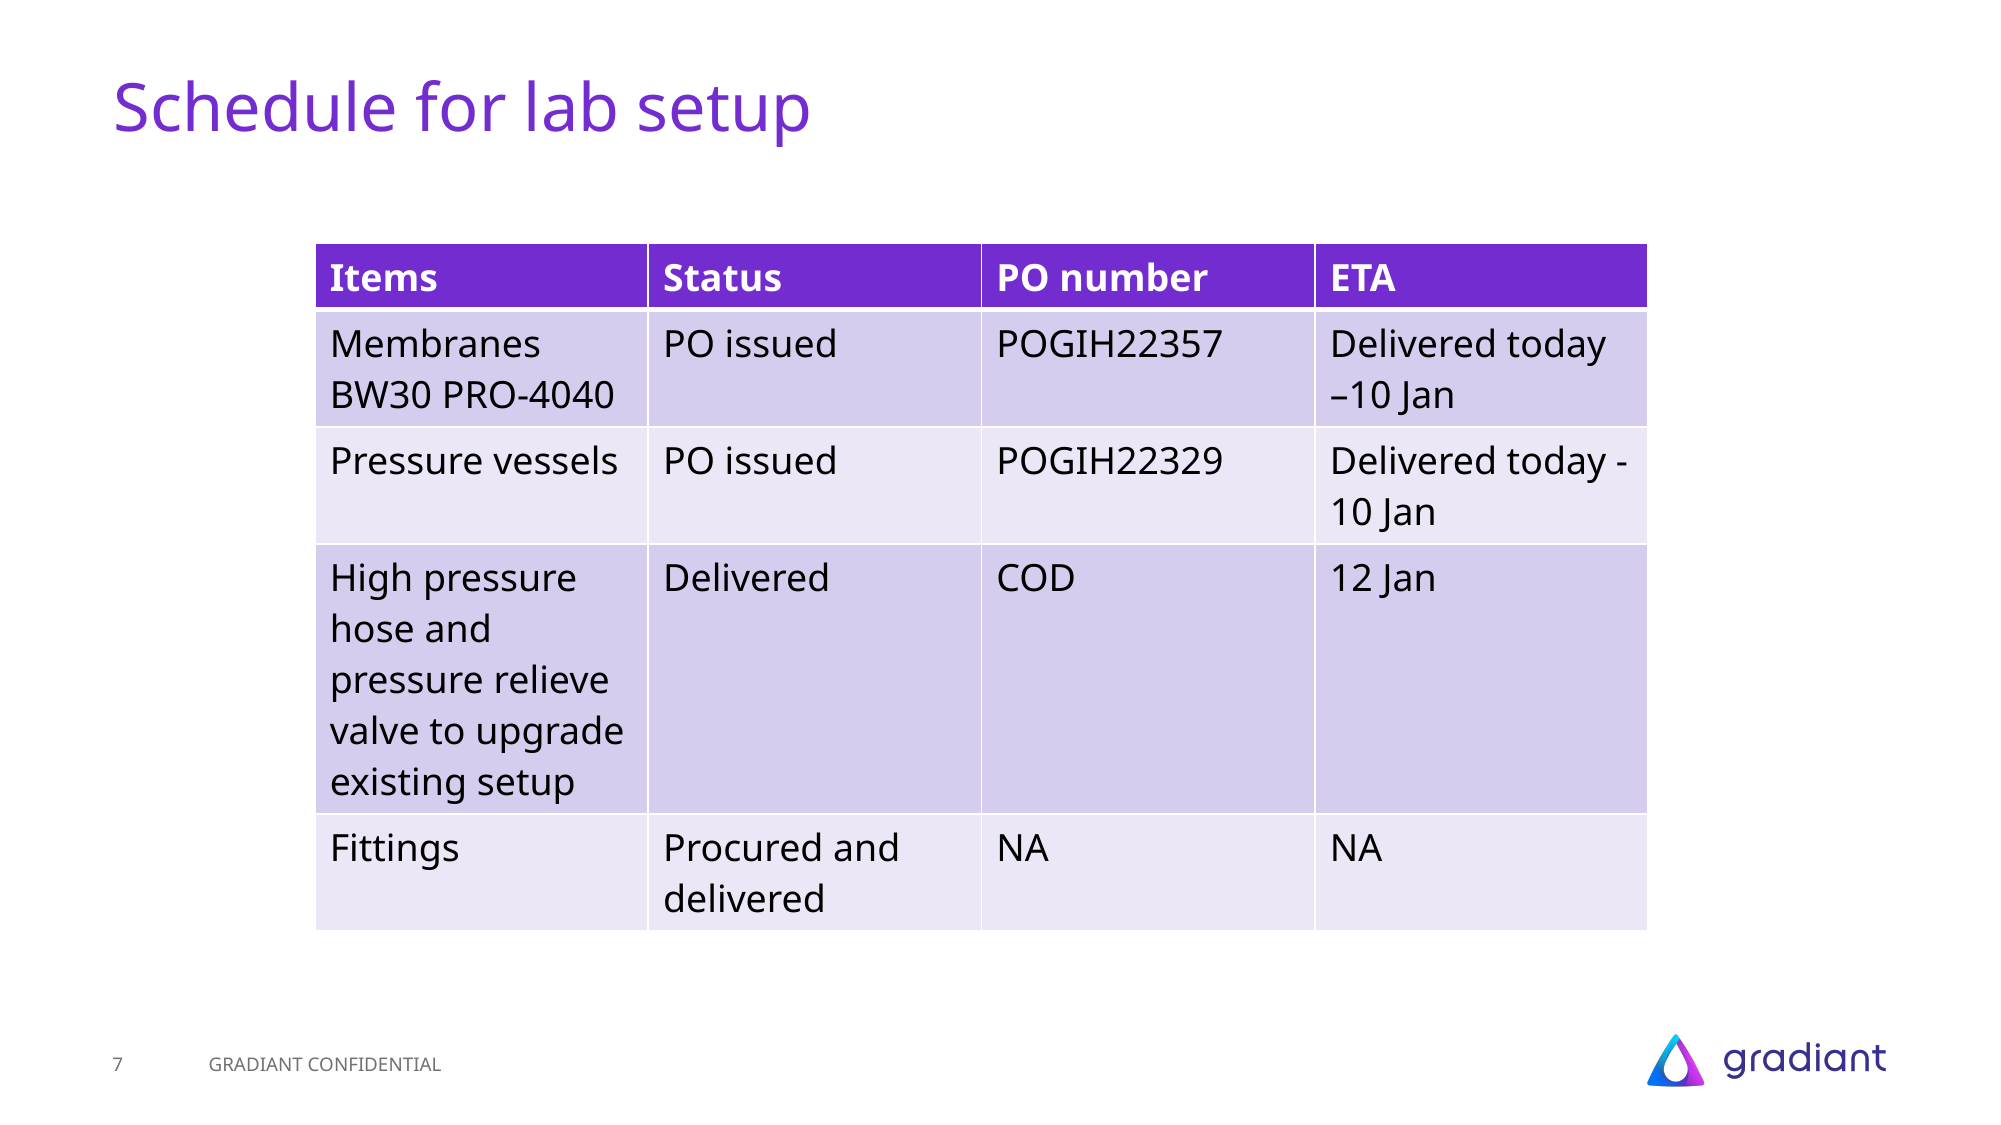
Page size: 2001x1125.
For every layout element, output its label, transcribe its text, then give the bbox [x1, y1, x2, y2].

slide_number 7 [112, 1035, 194, 1096]
picture [1647, 1034, 1886, 1087]
title Schedule for lab setup [114, 59, 1886, 161]
table_cell PO issued [649, 428, 981, 543]
table_header PO number [982, 244, 1314, 307]
table_cell Delivered today -10 Jan [1316, 428, 1647, 543]
table_cell PO issued [649, 312, 981, 426]
table_cell POGIH22357 [982, 312, 1314, 426]
table_cell 12 Jan [1316, 545, 1647, 813]
footer GRADIANT CONFIDENTIAL [194, 1035, 869, 1096]
table_cell NA [982, 815, 1314, 930]
table_cell Membranes BW30 PRO-4040 [316, 312, 647, 426]
table_cell Fittings [316, 815, 647, 930]
table_cell COD [982, 545, 1314, 813]
table_cell Procured and delivered [649, 815, 981, 930]
table_cell NA [1316, 815, 1647, 930]
table_cell Pressure vessels [316, 428, 647, 543]
table_header Items [316, 244, 647, 307]
table_cell POGIH22329 [982, 428, 1314, 543]
table_cell High pressure hose and pressure relieve valve to upgrade existing setup [316, 545, 647, 813]
table_header Status [649, 244, 981, 307]
table_cell Delivered today –10 Jan [1316, 312, 1647, 426]
table_cell Delivered [649, 545, 981, 813]
table_header ETA [1316, 244, 1647, 307]
